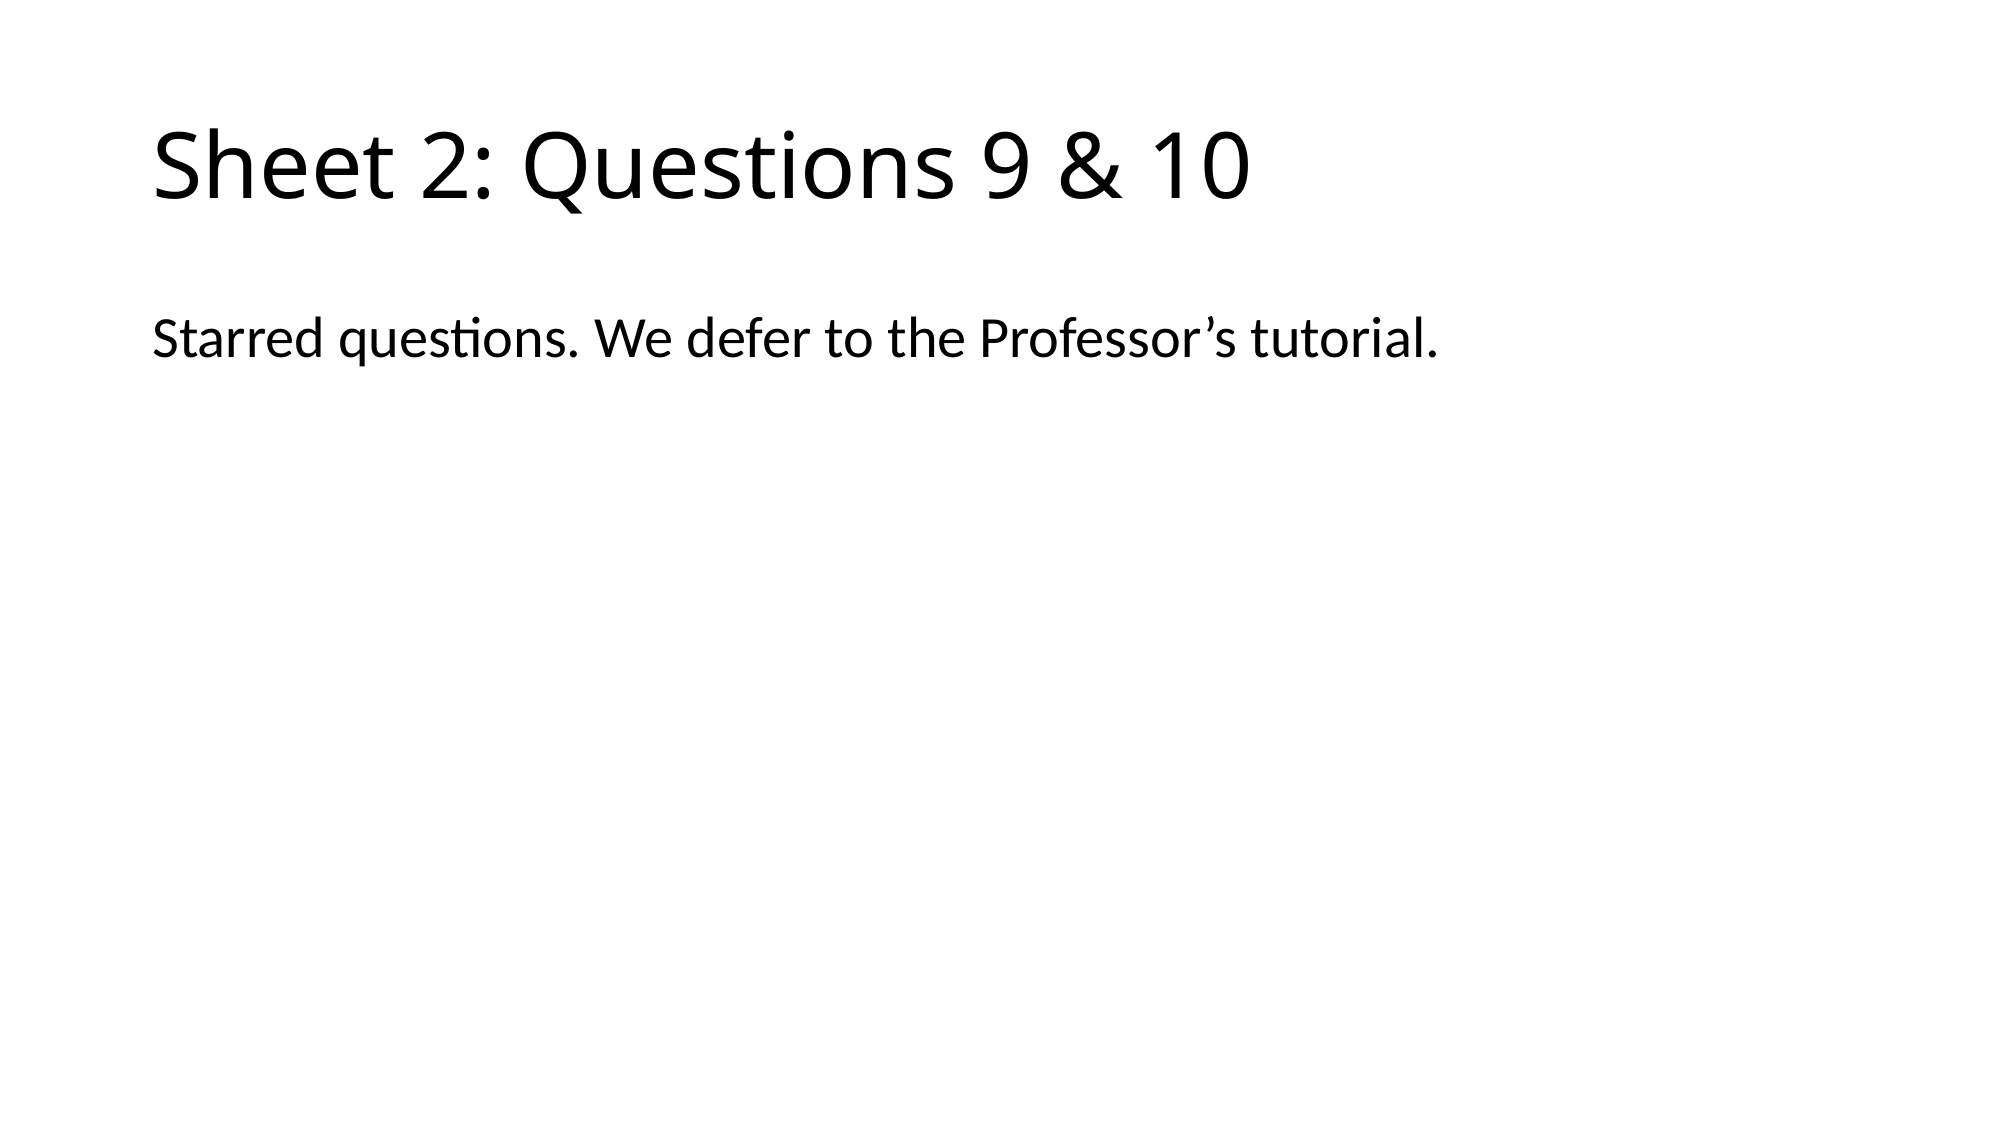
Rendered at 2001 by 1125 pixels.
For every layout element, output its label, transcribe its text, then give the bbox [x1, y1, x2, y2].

list Starred questions. We defer to the Professor’s tutorial. [137, 299, 1863, 1014]
title Sheet 2: Questions 9 & 10 [137, 59, 1863, 278]
